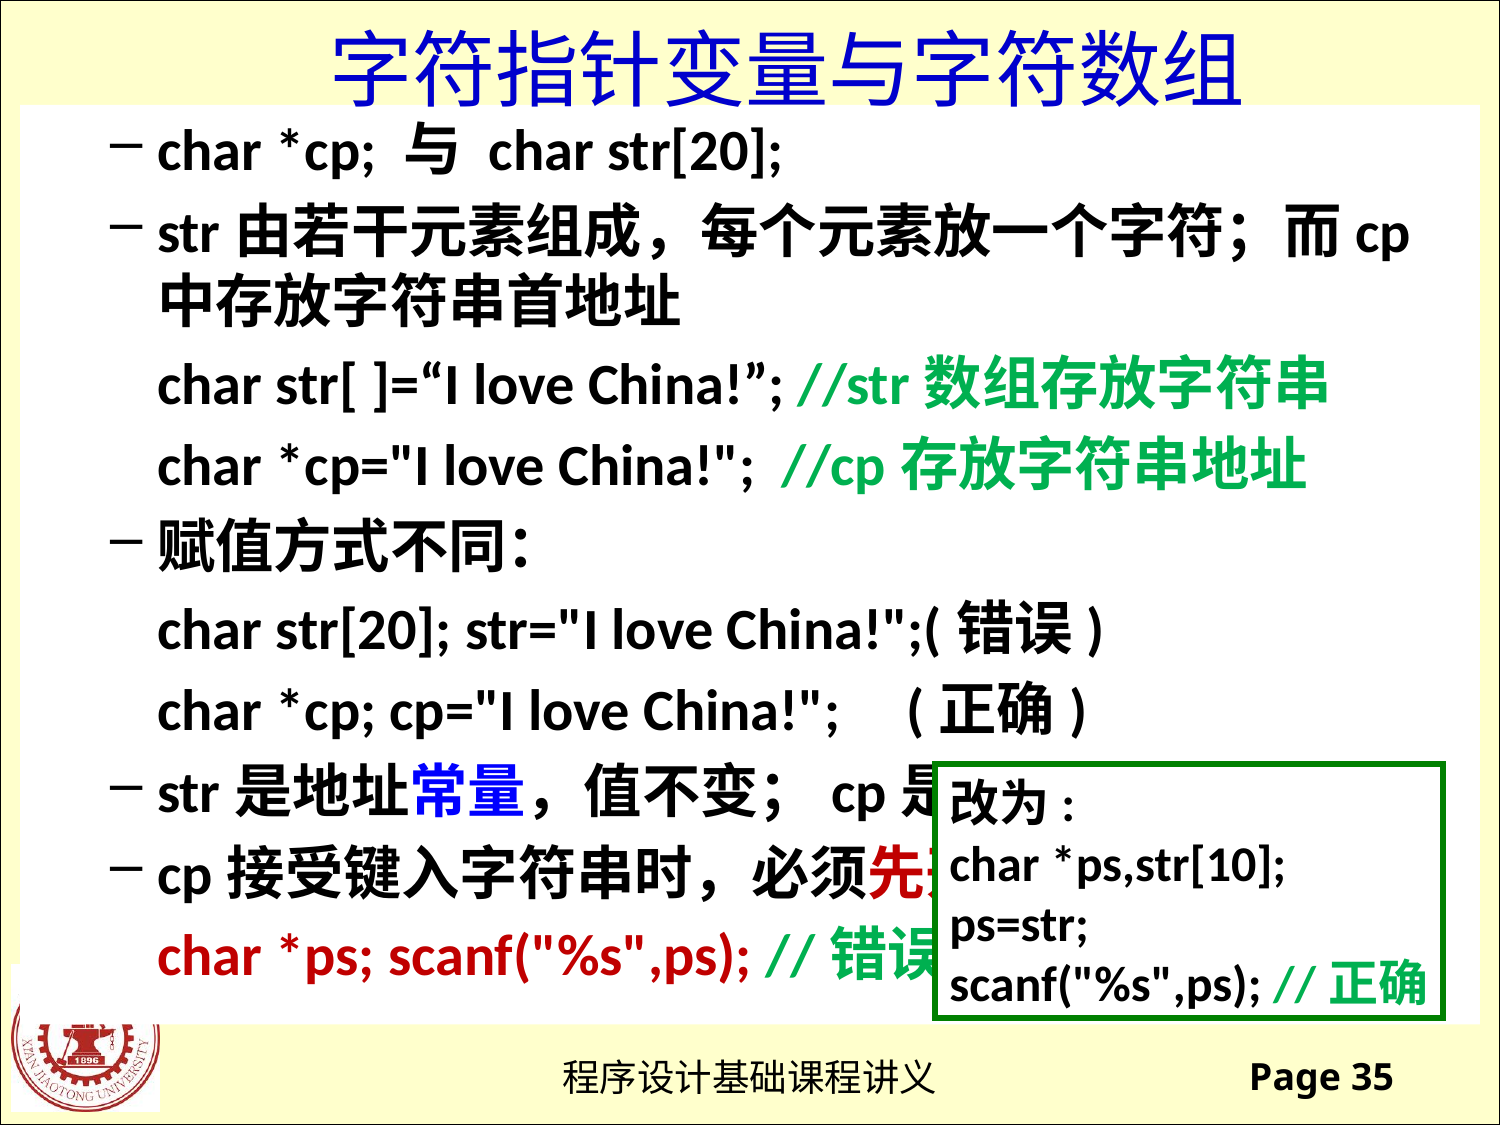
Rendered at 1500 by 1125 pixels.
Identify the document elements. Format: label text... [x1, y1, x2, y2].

picture [11, 964, 160, 1112]
text_box 改为: char *ps,str[10]; ps=str; scanf("%s",ps); //正确 [934, 763, 1443, 1019]
title 字符指针变量与字符数组 [112, 42, 1463, 92]
slide_number [75, 1024, 425, 1103]
list char *cp; 与 char str[20]; str由若干元素组成，每个元素放一个字符；而cp中存放字符串首地址 char str[ ]=“I love China!”; //str数组存放字符串 char *cp="I love China!"; //cp存放字符串地址 赋值方式不同： char str[20]; str="I love China!";(错误) char *cp; cp="I love China!"; (正确) str是地址常量，值不变；cp是地址变量，值可变 cp接受键入字符串时，必须先开辟存储空间 char *ps; scanf("%s",ps); //错误代码 [20, 104, 1480, 1025]
